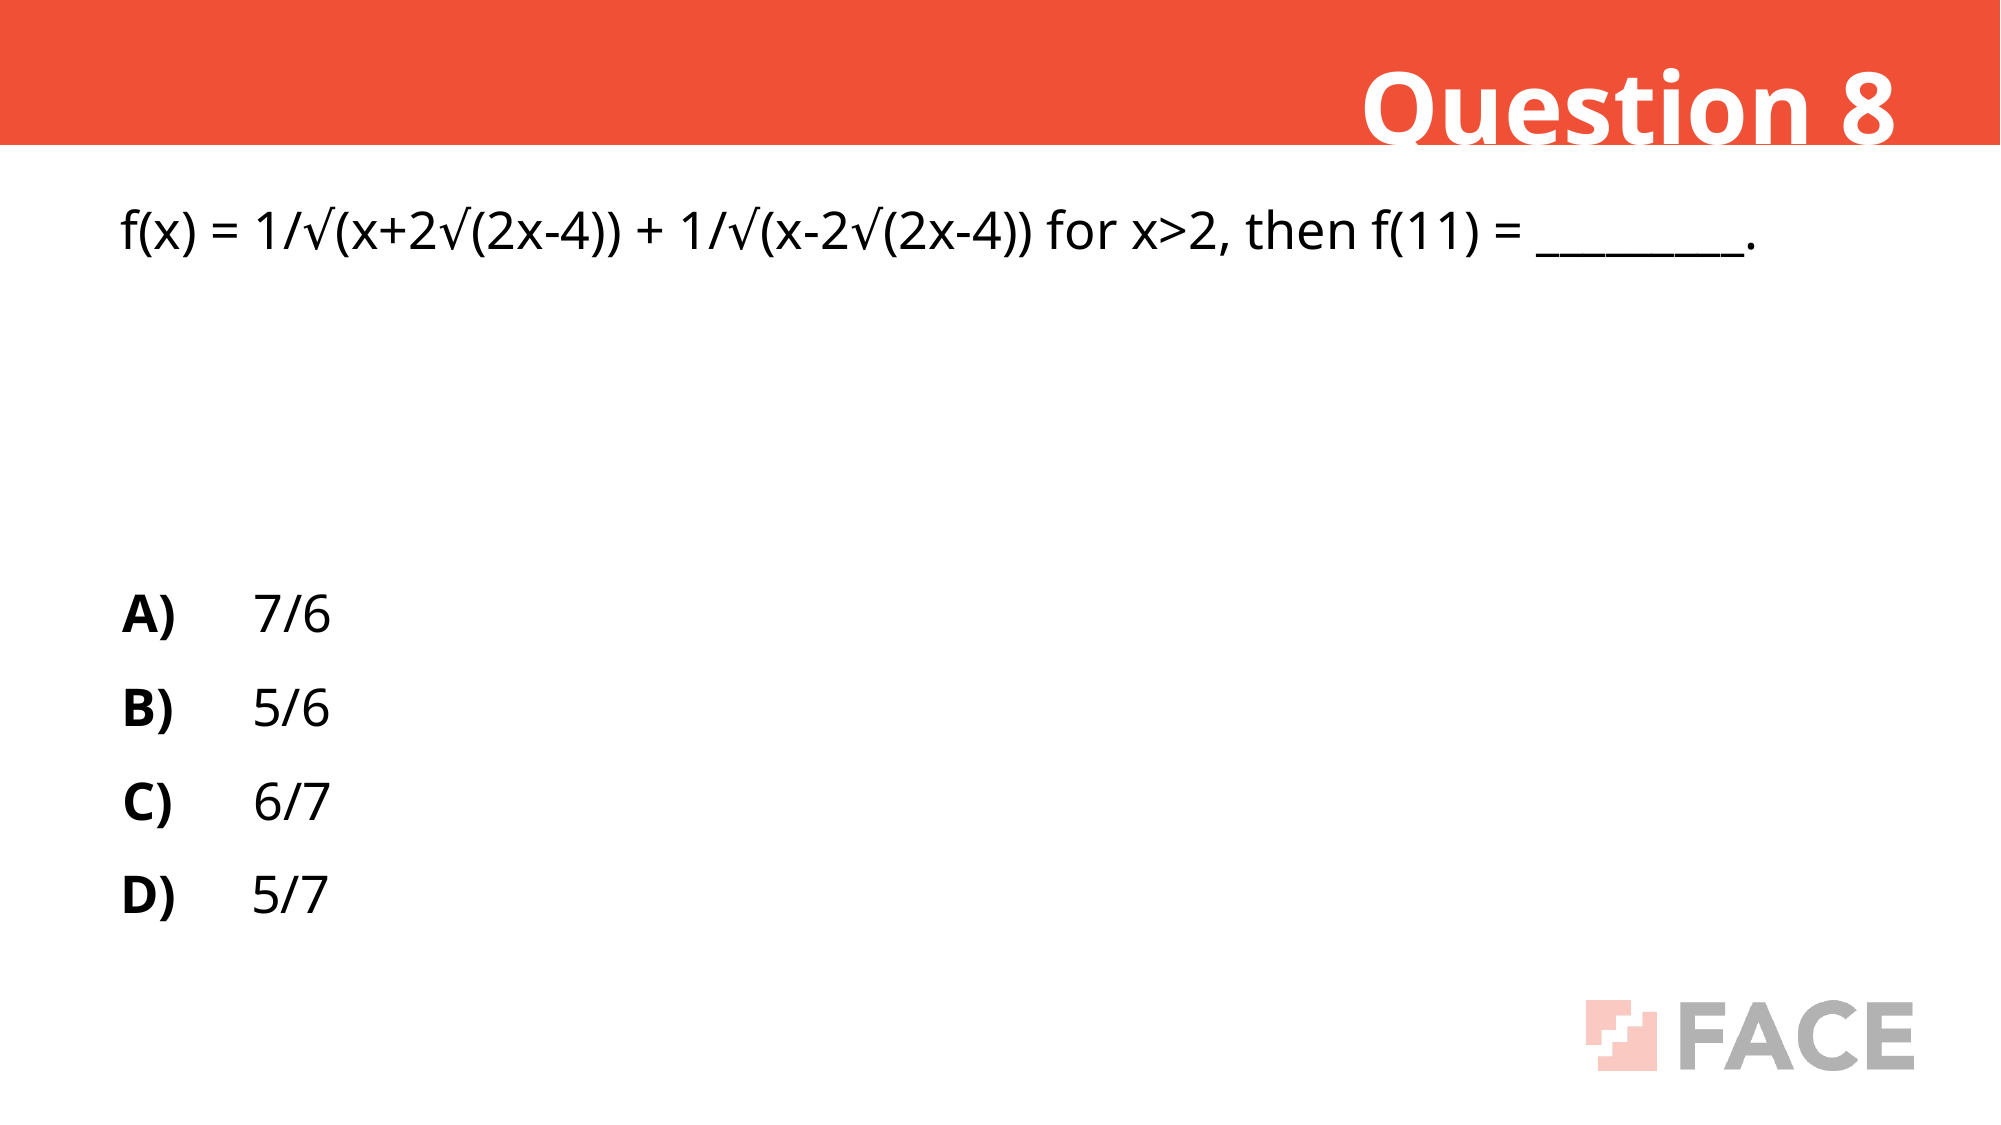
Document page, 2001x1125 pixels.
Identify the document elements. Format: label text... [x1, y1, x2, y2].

text_box 5/6 [237, 635, 1894, 745]
text_box C) [107, 730, 223, 839]
text_box 6/7 [238, 730, 1896, 839]
text_box A) [107, 541, 223, 651]
text_box Question 8 [638, 37, 1914, 173]
text_box B) [106, 635, 221, 745]
text_box D) [105, 822, 220, 932]
picture [1586, 1000, 1914, 1072]
text_box [0, 0, 2000, 147]
text_box 7/6 [238, 541, 1896, 651]
text_box 5/7 [236, 822, 1893, 932]
text_box f(x) = 1/√(x+2√(2x-4)) + 1/√(x-2√(2x-4)) for x>2, then f(11) = _________. [105, 189, 1895, 267]
